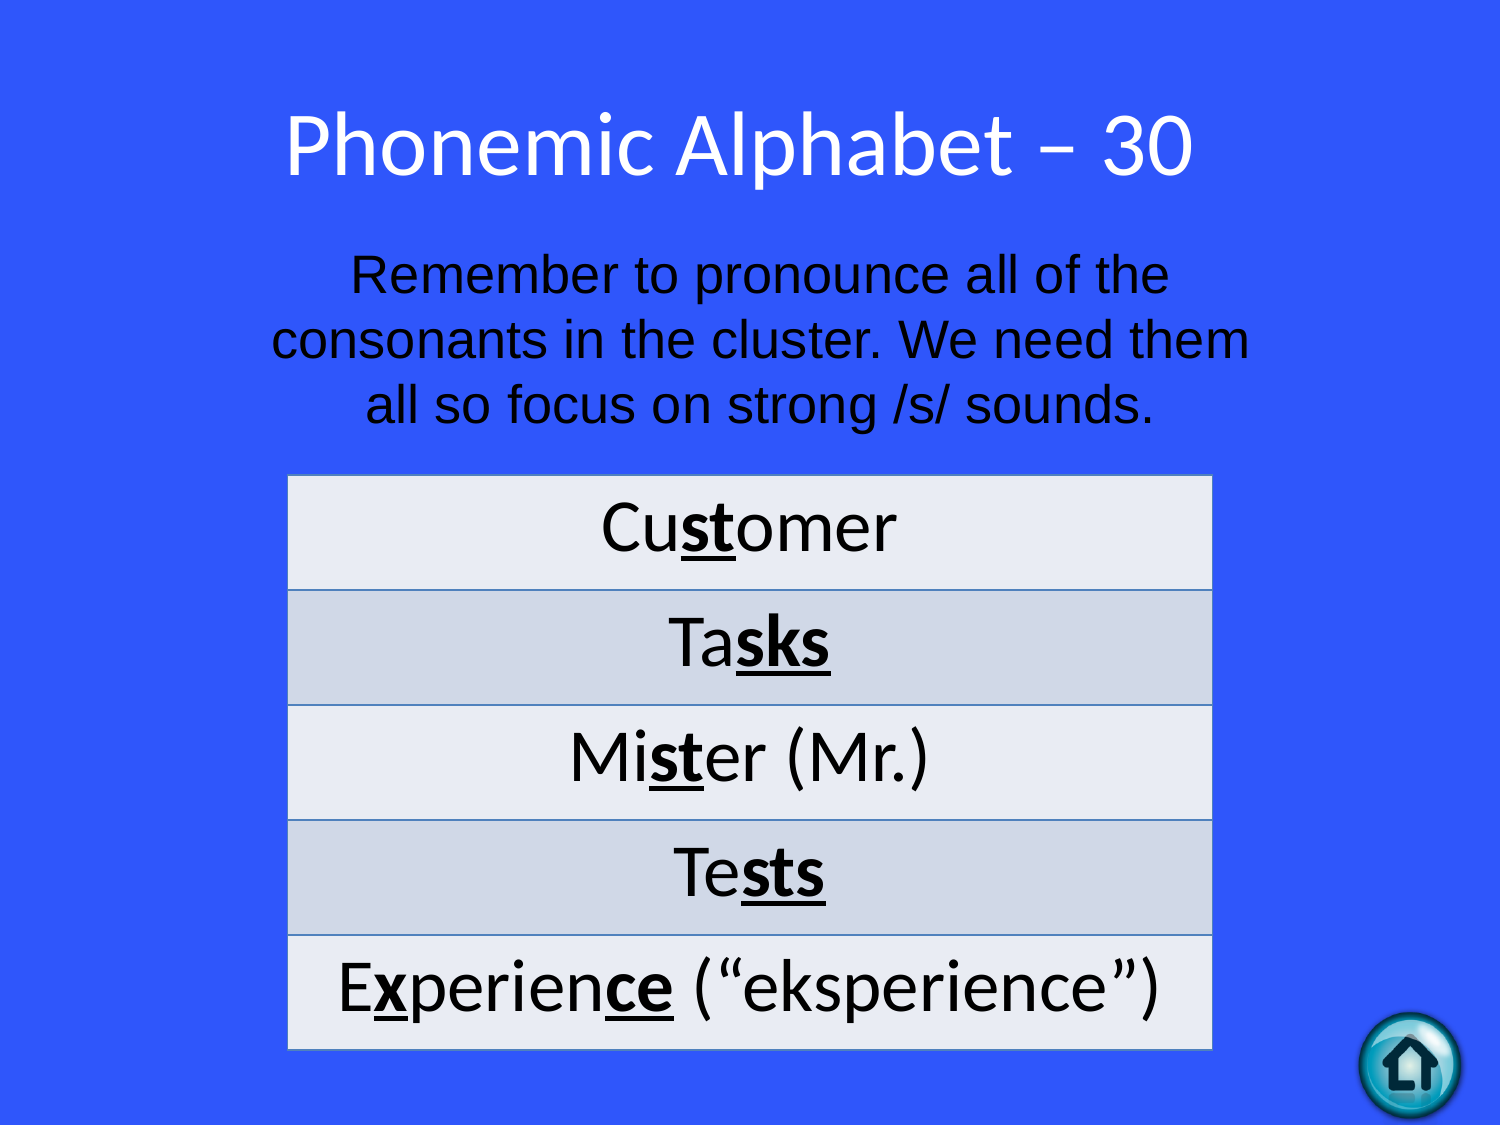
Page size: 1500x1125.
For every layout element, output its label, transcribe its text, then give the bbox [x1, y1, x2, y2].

table_header Customer [288, 476, 1212, 589]
table_cell Tests [288, 821, 1212, 934]
table_cell Tasks [288, 591, 1212, 704]
title Phonemic Alphabet – 30 [75, 45, 1425, 233]
picture [1349, 1006, 1469, 1125]
table_cell Mister (Mr.) [288, 706, 1212, 819]
text_box Remember to pronounce all of the consonants in the cluster. We need them all so focus on strong /s/ sounds. [247, 232, 1275, 443]
table_cell Experience (“eksperience”) [288, 936, 1212, 1049]
